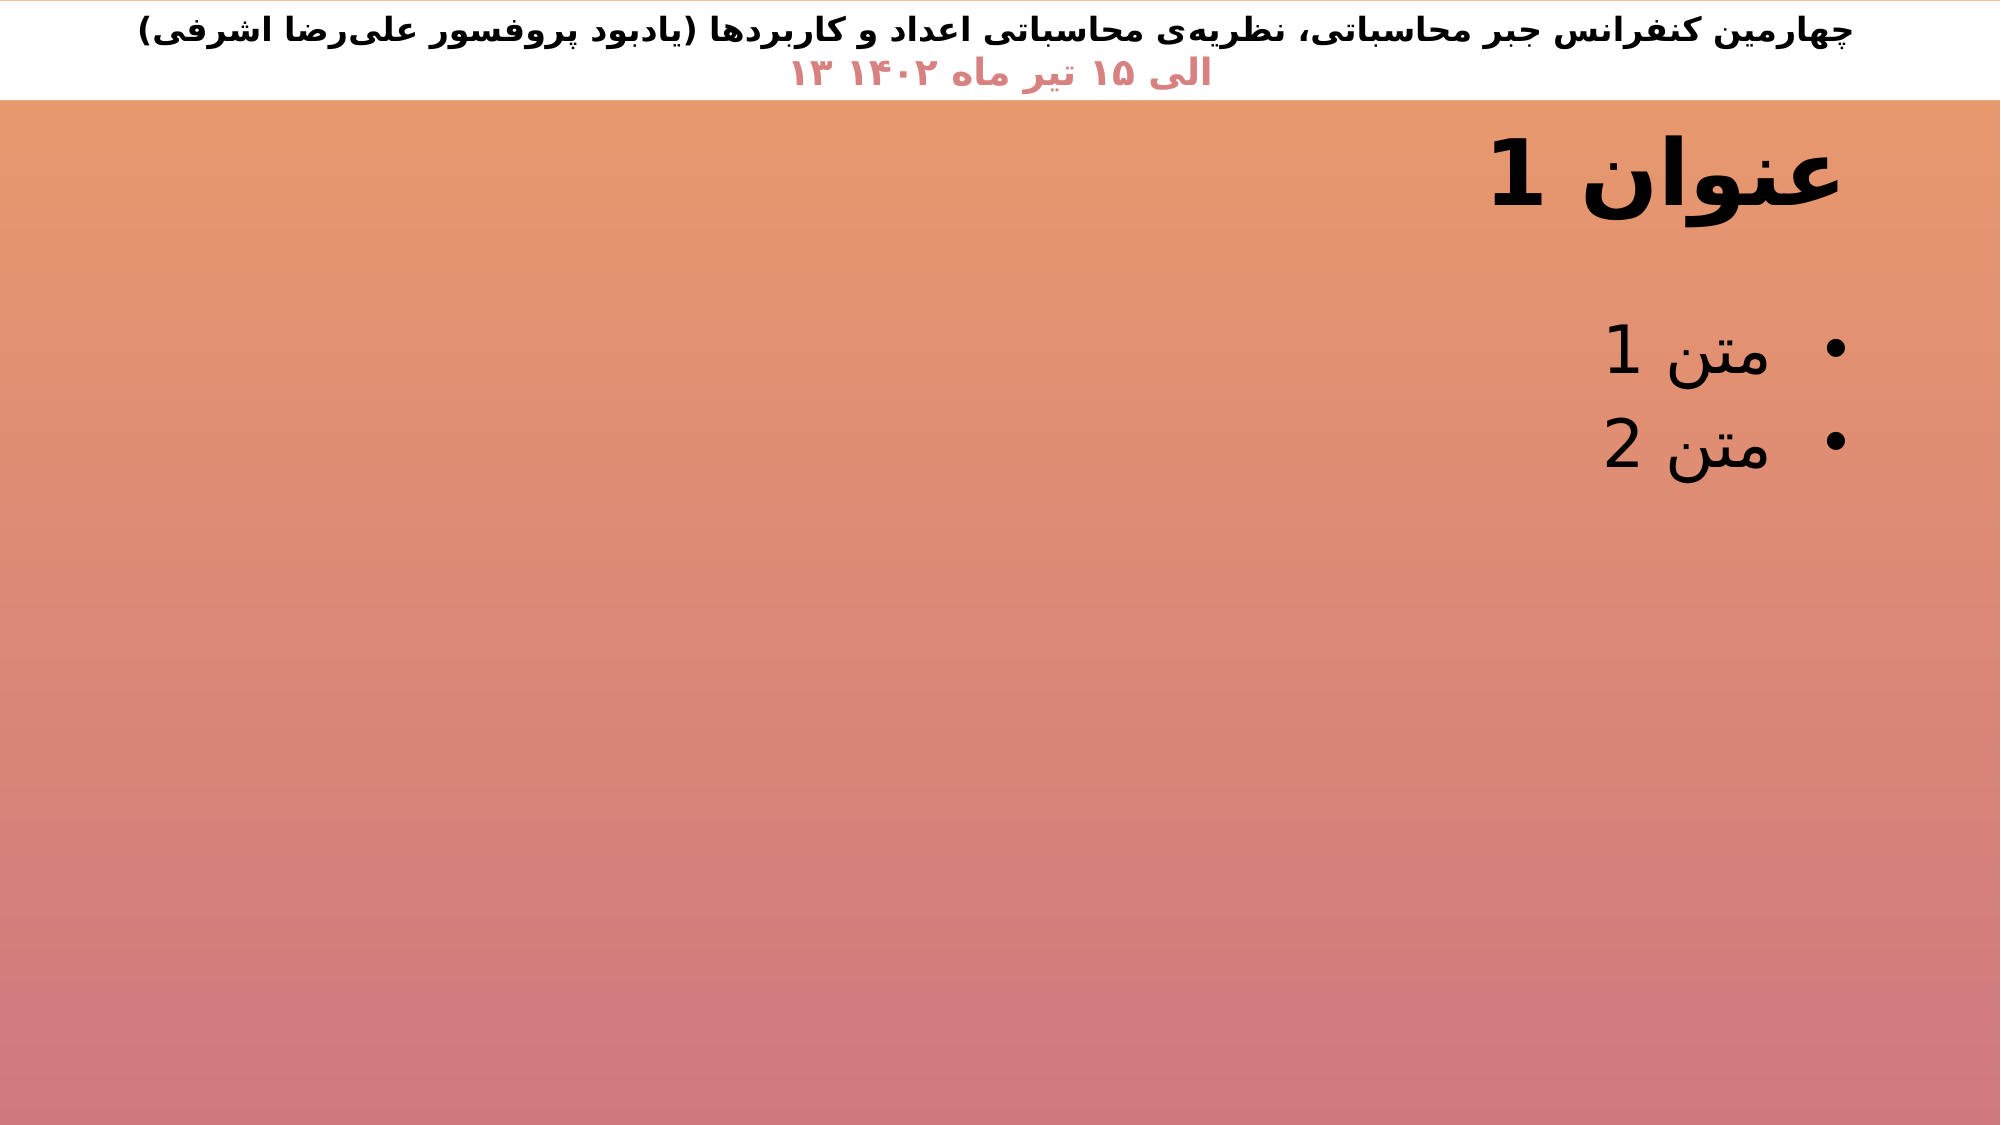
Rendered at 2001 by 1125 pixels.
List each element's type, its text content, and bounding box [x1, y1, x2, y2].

text_box متن 1 متن 2 [137, 299, 1863, 1014]
text_box عنوان 1 [137, 59, 1863, 278]
text_box چهارمین کنفرانس جبر محاسباتی، نظریه‌ی محاسباتی اعداد و کاربردها (یادبود پروفسور علی‌رضا اشرفی) ۱۳ الی ۱۵ تیر ماه ۱۴۰۲ [0, 0, 2000, 101]
